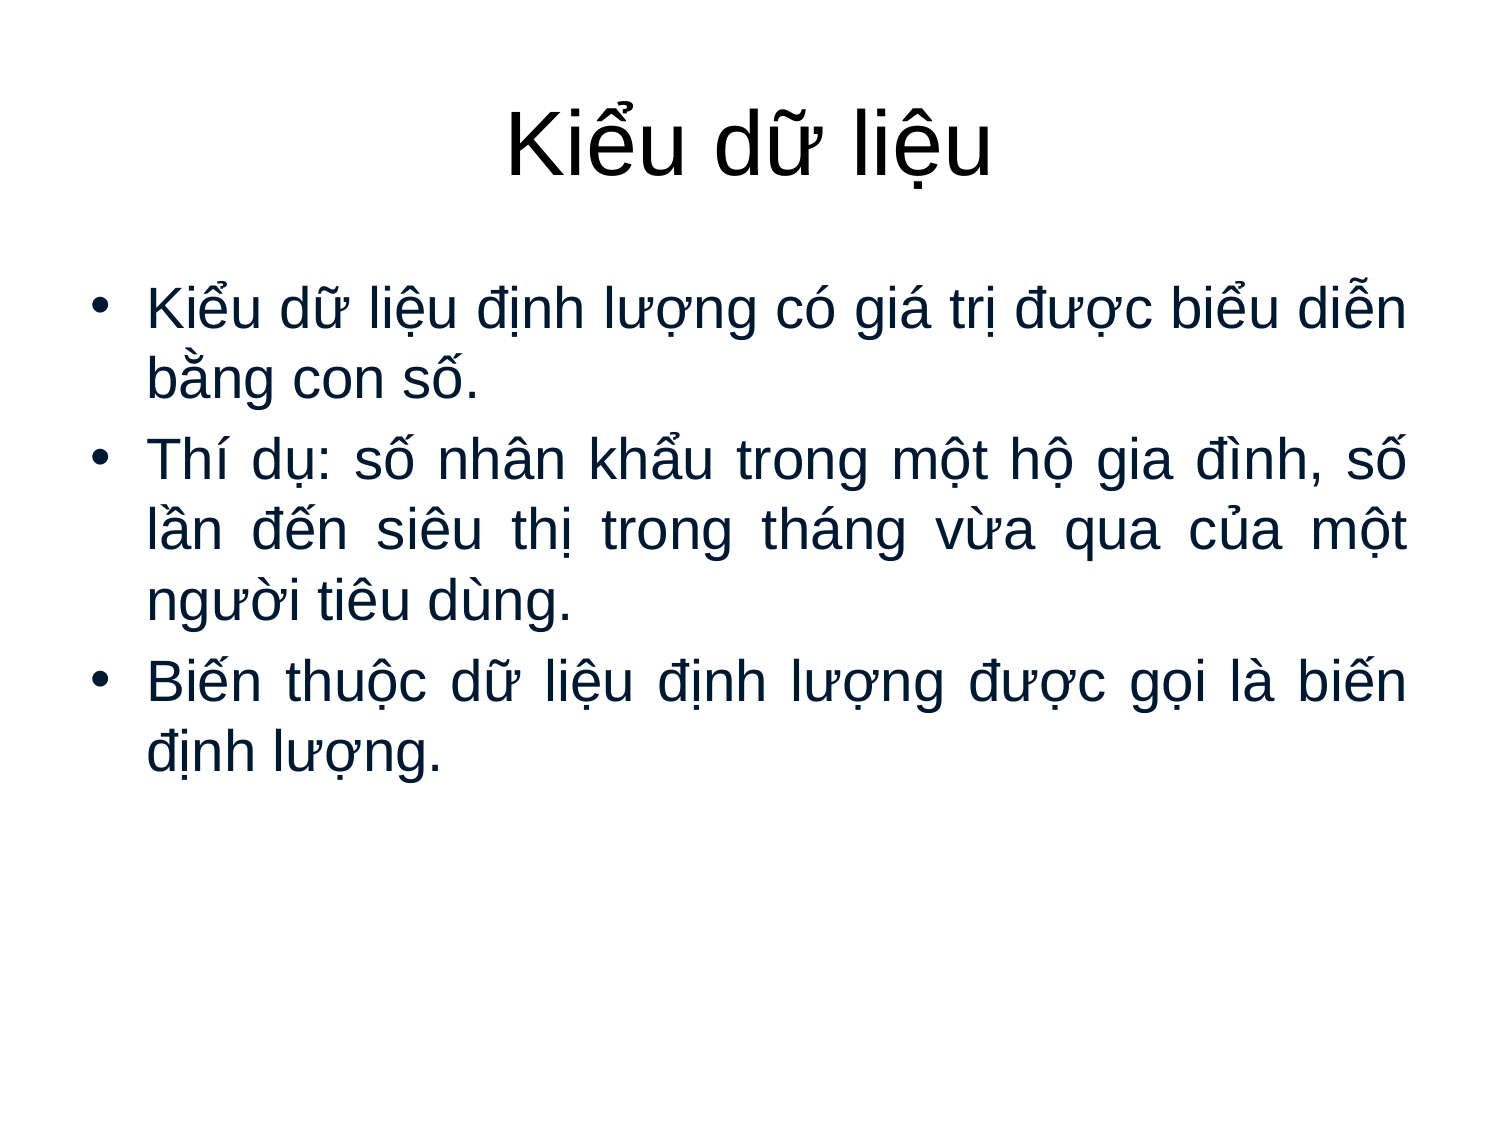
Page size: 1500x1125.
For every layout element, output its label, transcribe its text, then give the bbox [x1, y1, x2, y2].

title Kiểu dữ liệu [75, 45, 1425, 233]
list Kiểu dữ liệu định lượng có giá trị được biểu diễn bằng con số. Thí dụ: số nhân khẩu trong một hộ gia đình, số lần đến siêu thị trong tháng vừa qua của một người tiêu dùng. Biến thuộc dữ liệu định lượng được gọi là biến định lượng. [75, 262, 1425, 1005]
